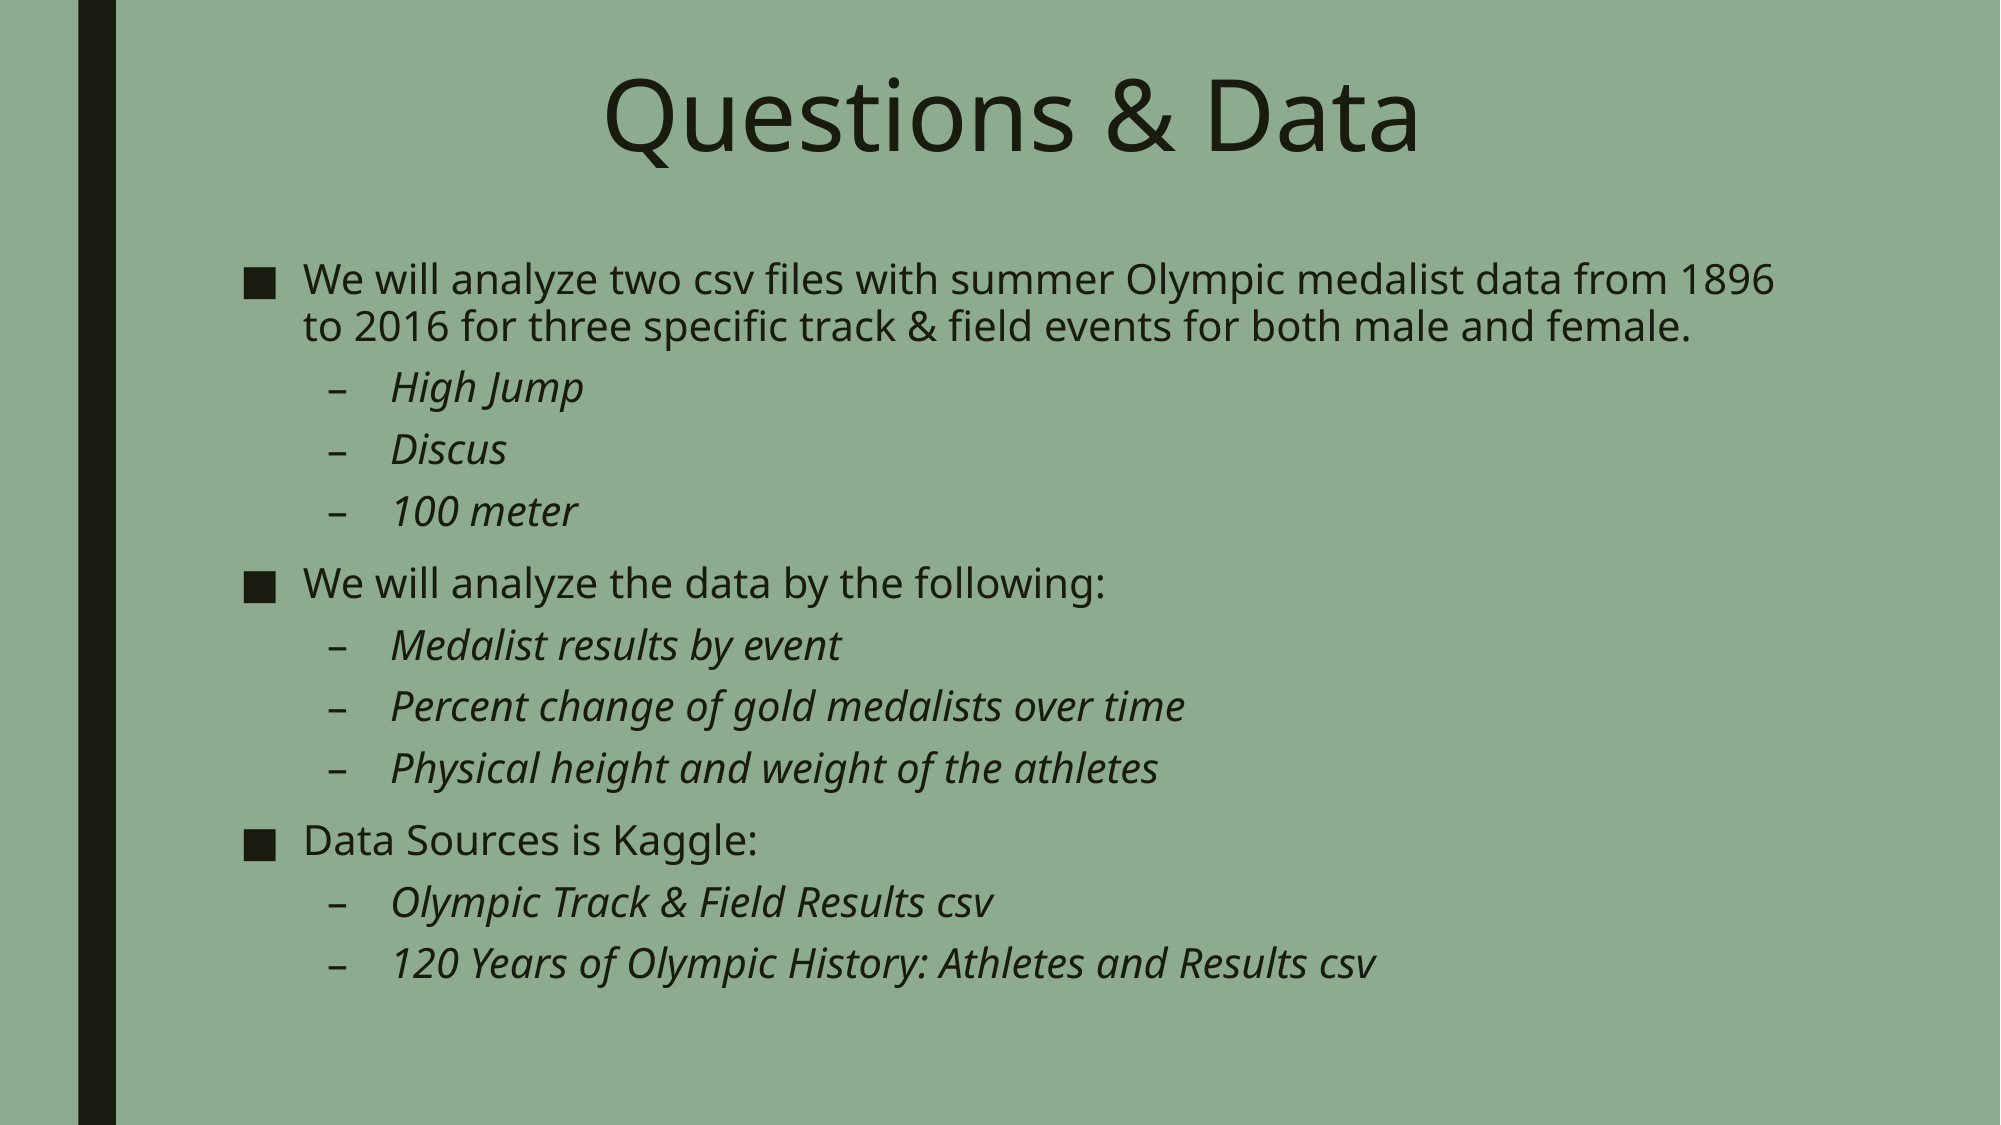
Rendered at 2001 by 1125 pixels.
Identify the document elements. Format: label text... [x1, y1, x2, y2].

list We will analyze two csv files with summer Olympic medalist data from 1896 to 2016 for three specific track & field events for both male and female. High Jump Discus 100 meter We will analyze the data by the following: Medalist results by event Percent change of gold medalists over time Physical height and weight of the athletes Data Sources is Kaggle: Olympic Track & Field Results csv 120 Years of Olympic History: Athletes and Results csv [225, 249, 1800, 1110]
title Questions & Data [225, 58, 1800, 189]
